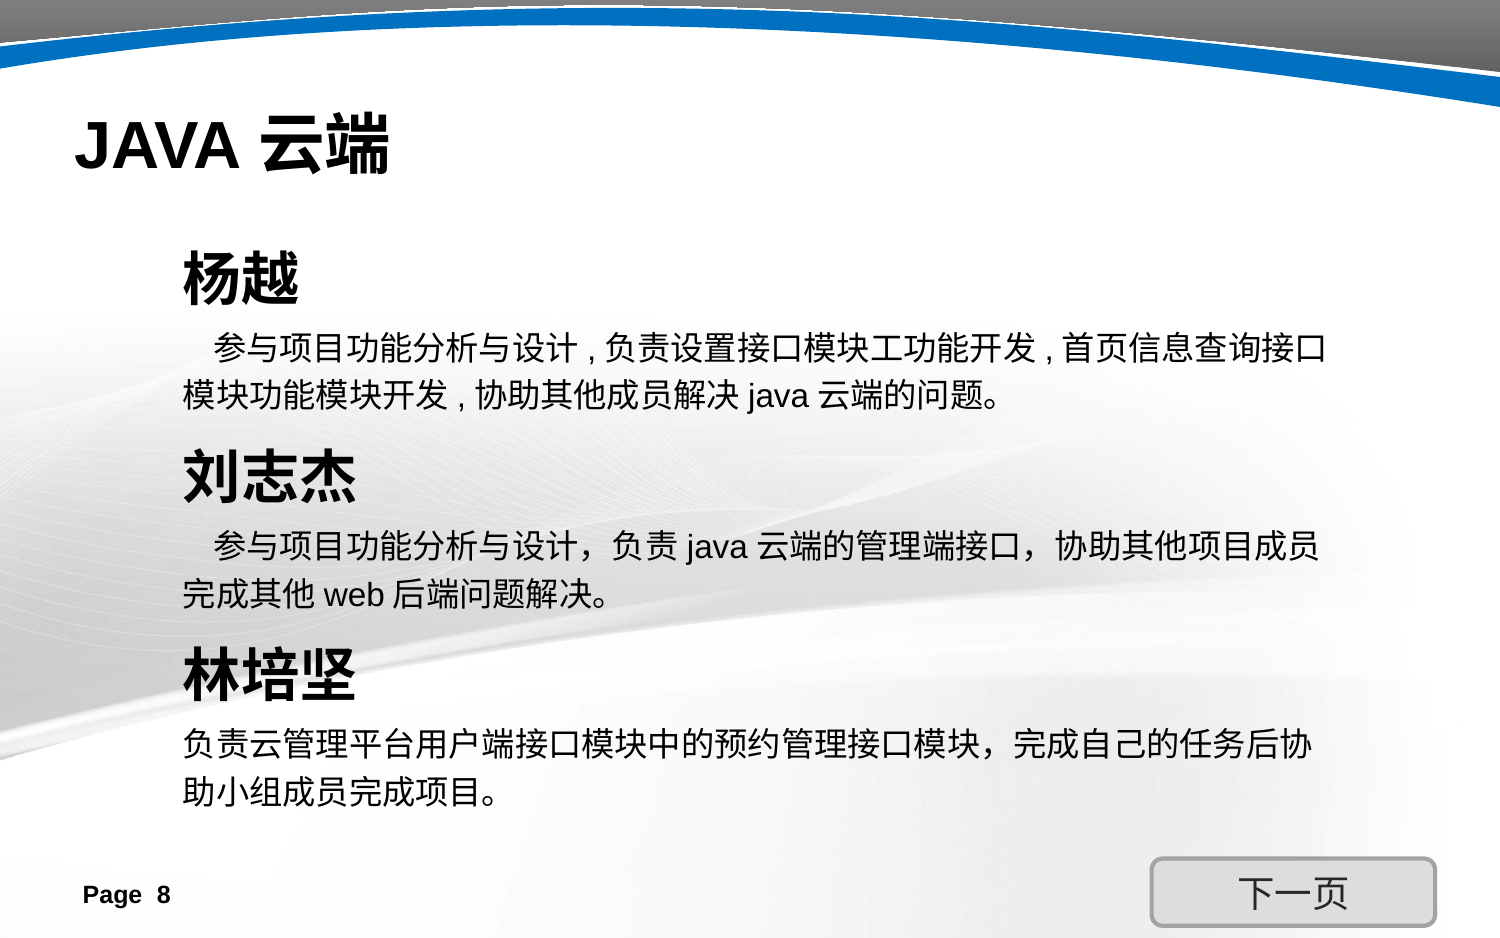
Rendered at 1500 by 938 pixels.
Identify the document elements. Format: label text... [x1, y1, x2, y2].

text_box 杨越 参与项目功能分析与设计,负责设置接口模块工功能开发,首页信息查询接口模块功能模块开发,协助其他成员解决java云端的问题。 刘志杰 参与项目功能分析与设计，负责java云端的管理端接口，协助其他项目成员完成其他web后端问题解决。 林培坚 负责云管理平台用户端接口模块中的预约管理接口模块，完成自己的任务后协助小组成员完成项目。 [182, 220, 1329, 776]
picture [0, 121, 1500, 938]
slide_number Page 8 [67, 868, 418, 919]
title JAVA云端 [0, 89, 1350, 194]
text_box 下一页 [1149, 856, 1438, 928]
